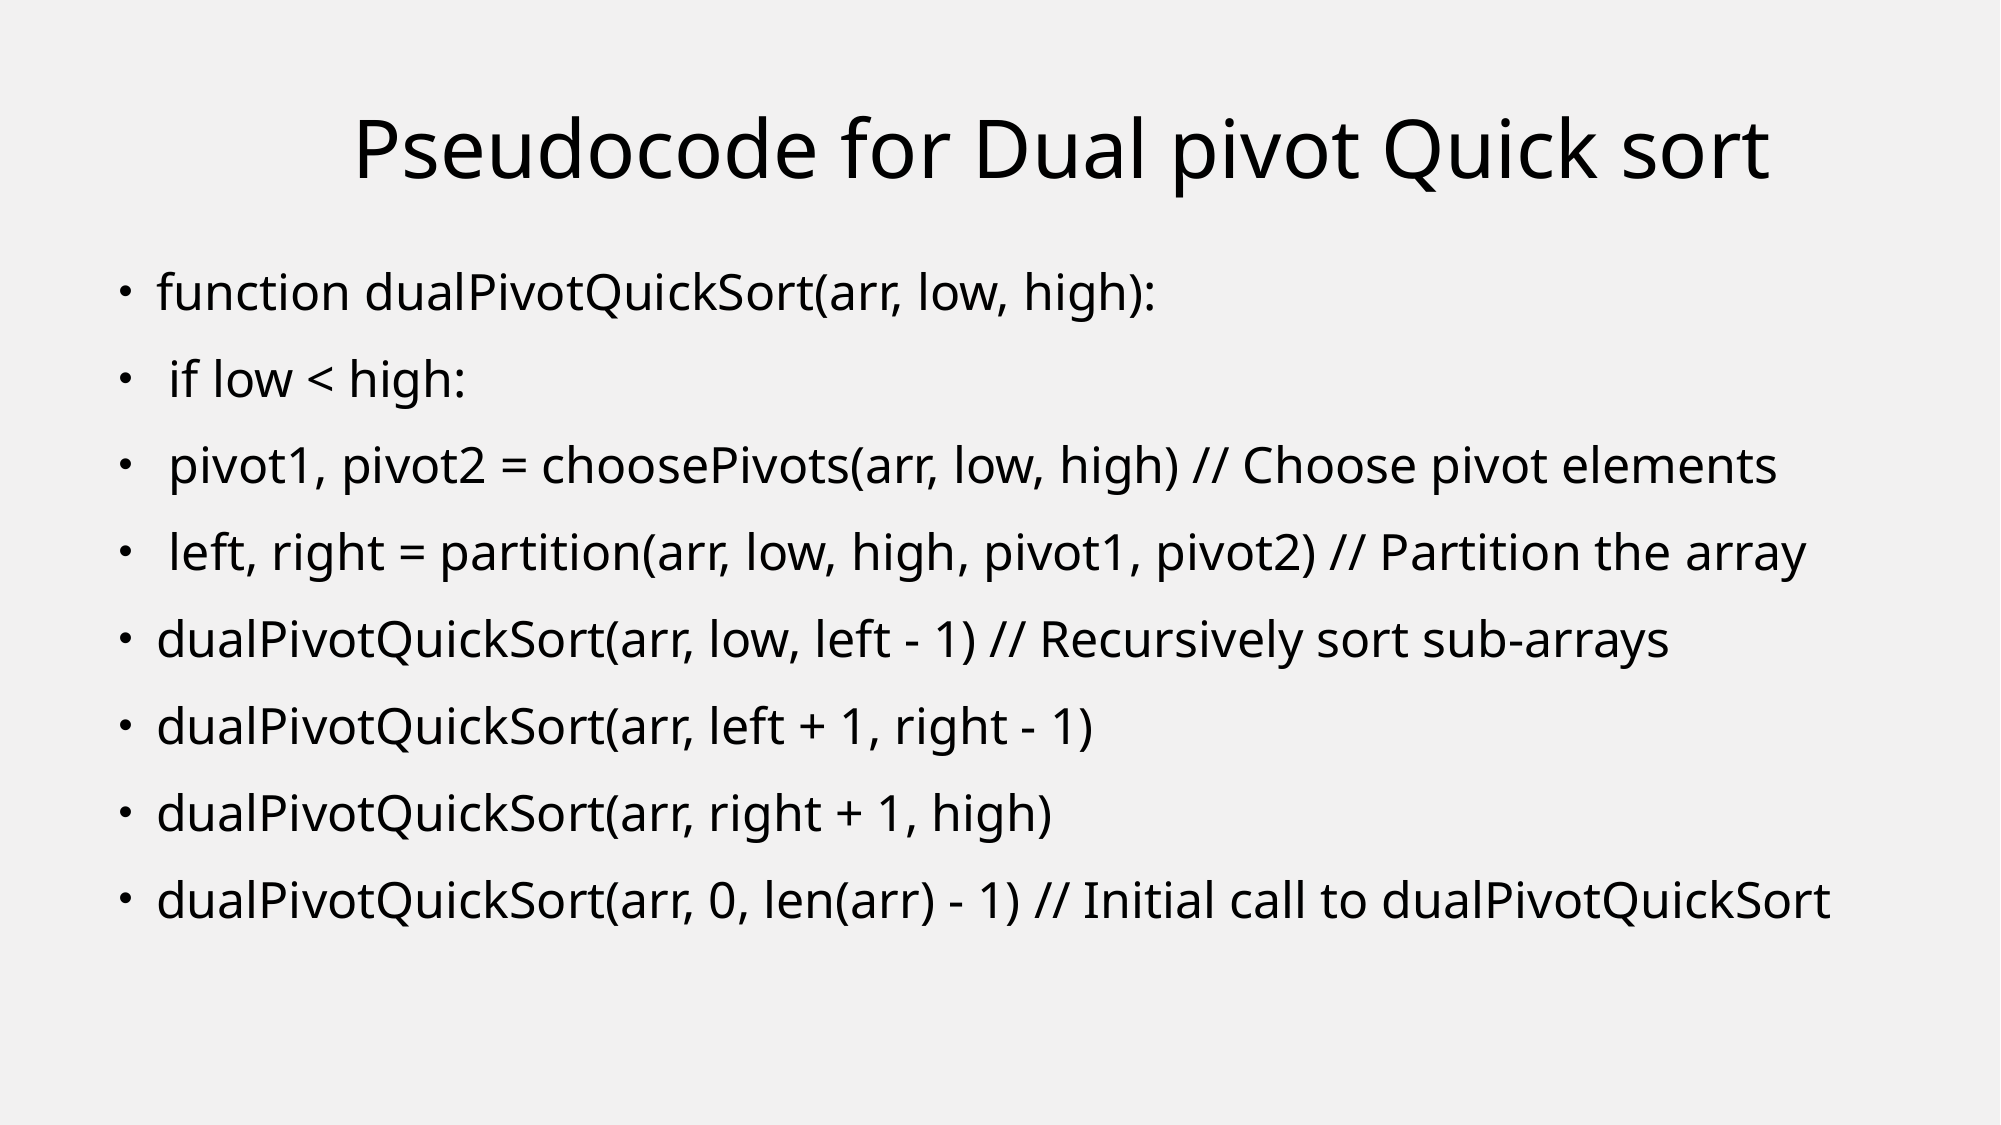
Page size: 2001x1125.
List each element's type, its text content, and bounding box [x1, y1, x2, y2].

list function dualPivotQuickSort(arr, low, high): if low < high: pivot1, pivot2 = choosePivots(arr, low, high) // Choose pivot elements left, right = partition(arr, low, high, pivot1, pivot2) // Partition the array dualPivotQuickSort(arr, low, left - 1) // Recursively sort sub-arrays dualPivotQuickSort(arr, left + 1, right - 1) dualPivotQuickSort(arr, right + 1, high) dualPivotQuickSort(arr, 0, len(arr) - 1) // Initial call to dualPivotQuickSort [103, 246, 1863, 984]
title Pseudocode for Dual pivot Quick sort [103, 20, 1829, 204]
